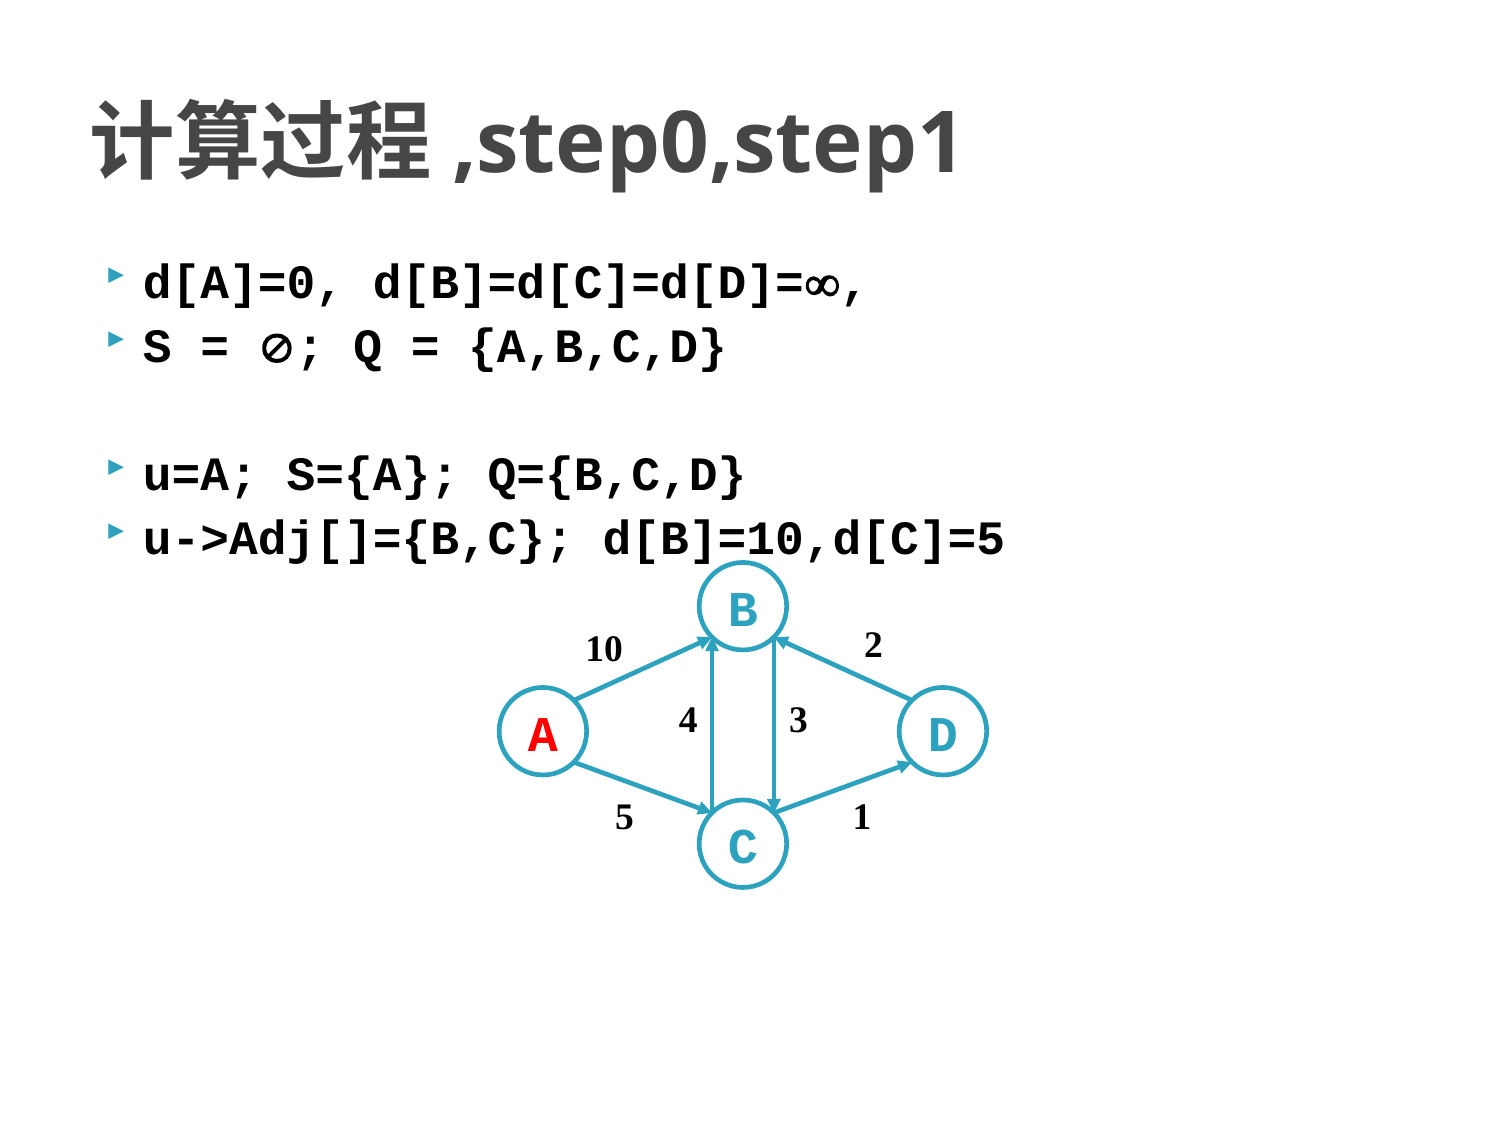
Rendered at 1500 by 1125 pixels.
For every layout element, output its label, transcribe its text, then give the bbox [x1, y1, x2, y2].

title 计算过程,step0,step1 [75, 45, 1425, 233]
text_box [498, 562, 987, 888]
list d[A]=0, d[B]=d[C]=d[D]=, S = ; Q = {A,B,C,D} u=A; S={A}; Q={B,C,D} u->Adj[]={B,C}; d[B]=10,d[C]=5 [75, 243, 1425, 575]
